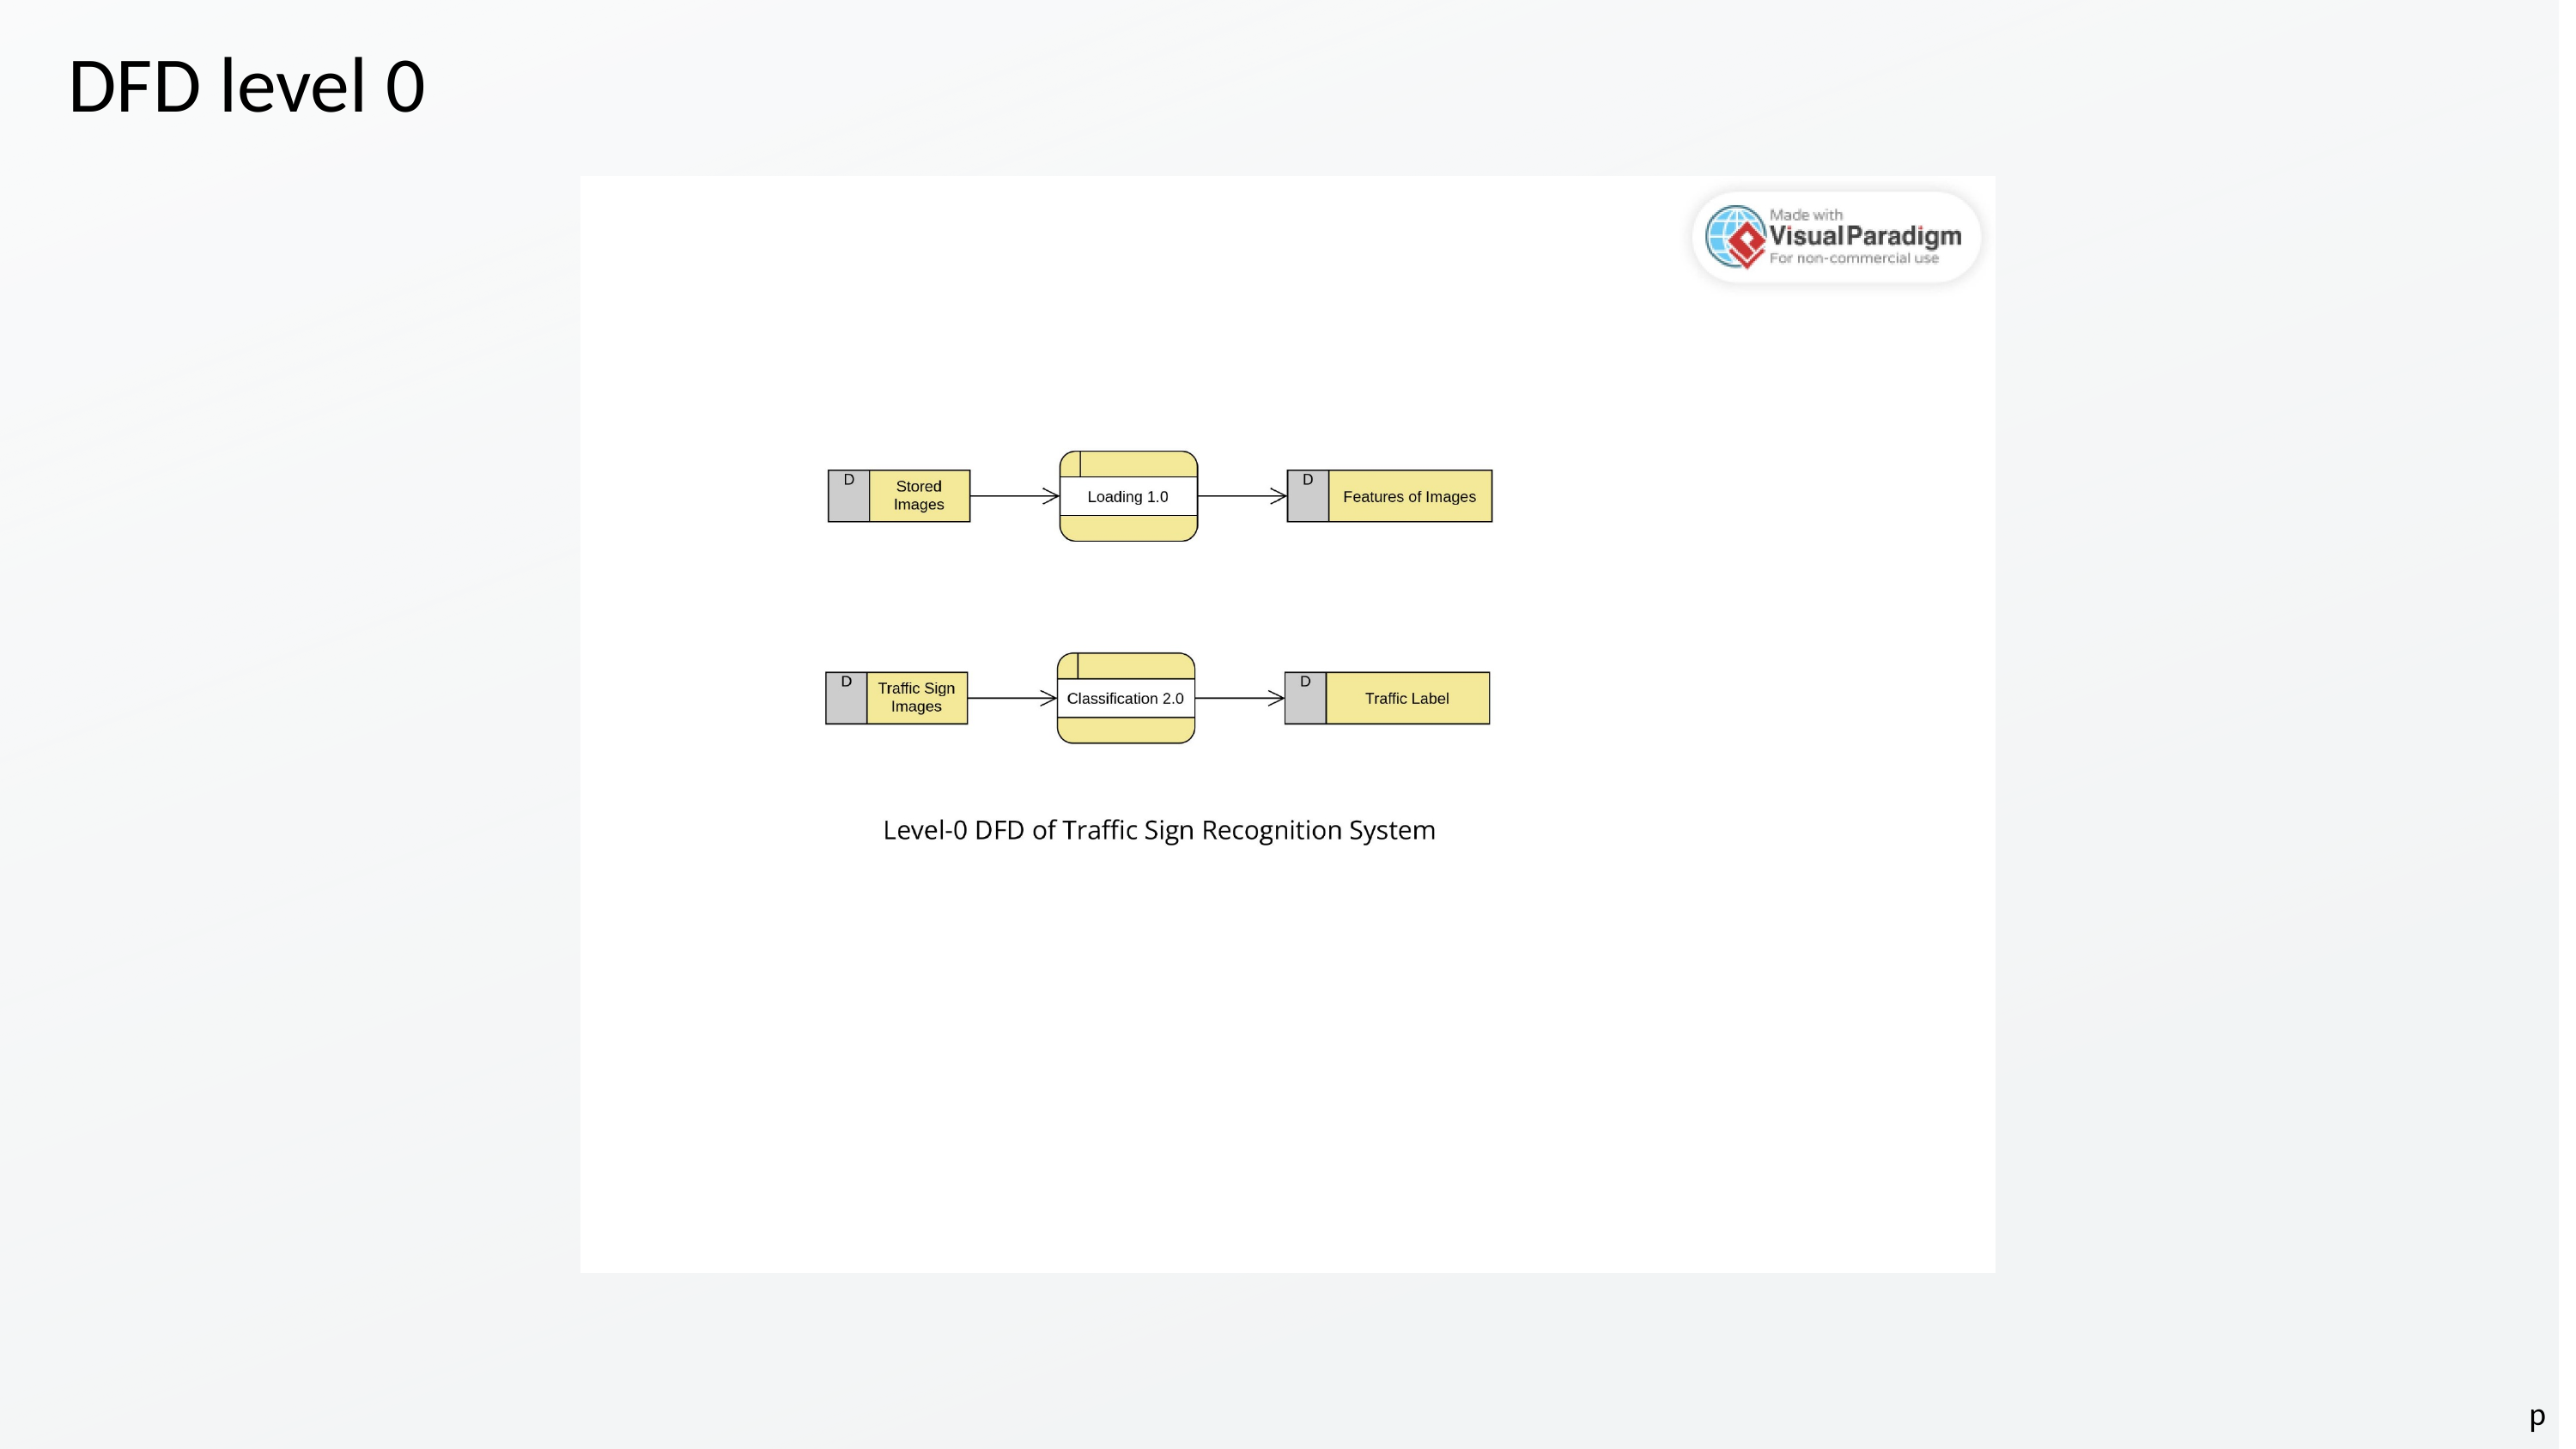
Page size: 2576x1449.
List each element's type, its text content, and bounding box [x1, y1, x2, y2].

text_box DFD level 0 [55, 27, 440, 134]
picture [580, 175, 1996, 1273]
text_box d [0, 0, 2560, 1449]
